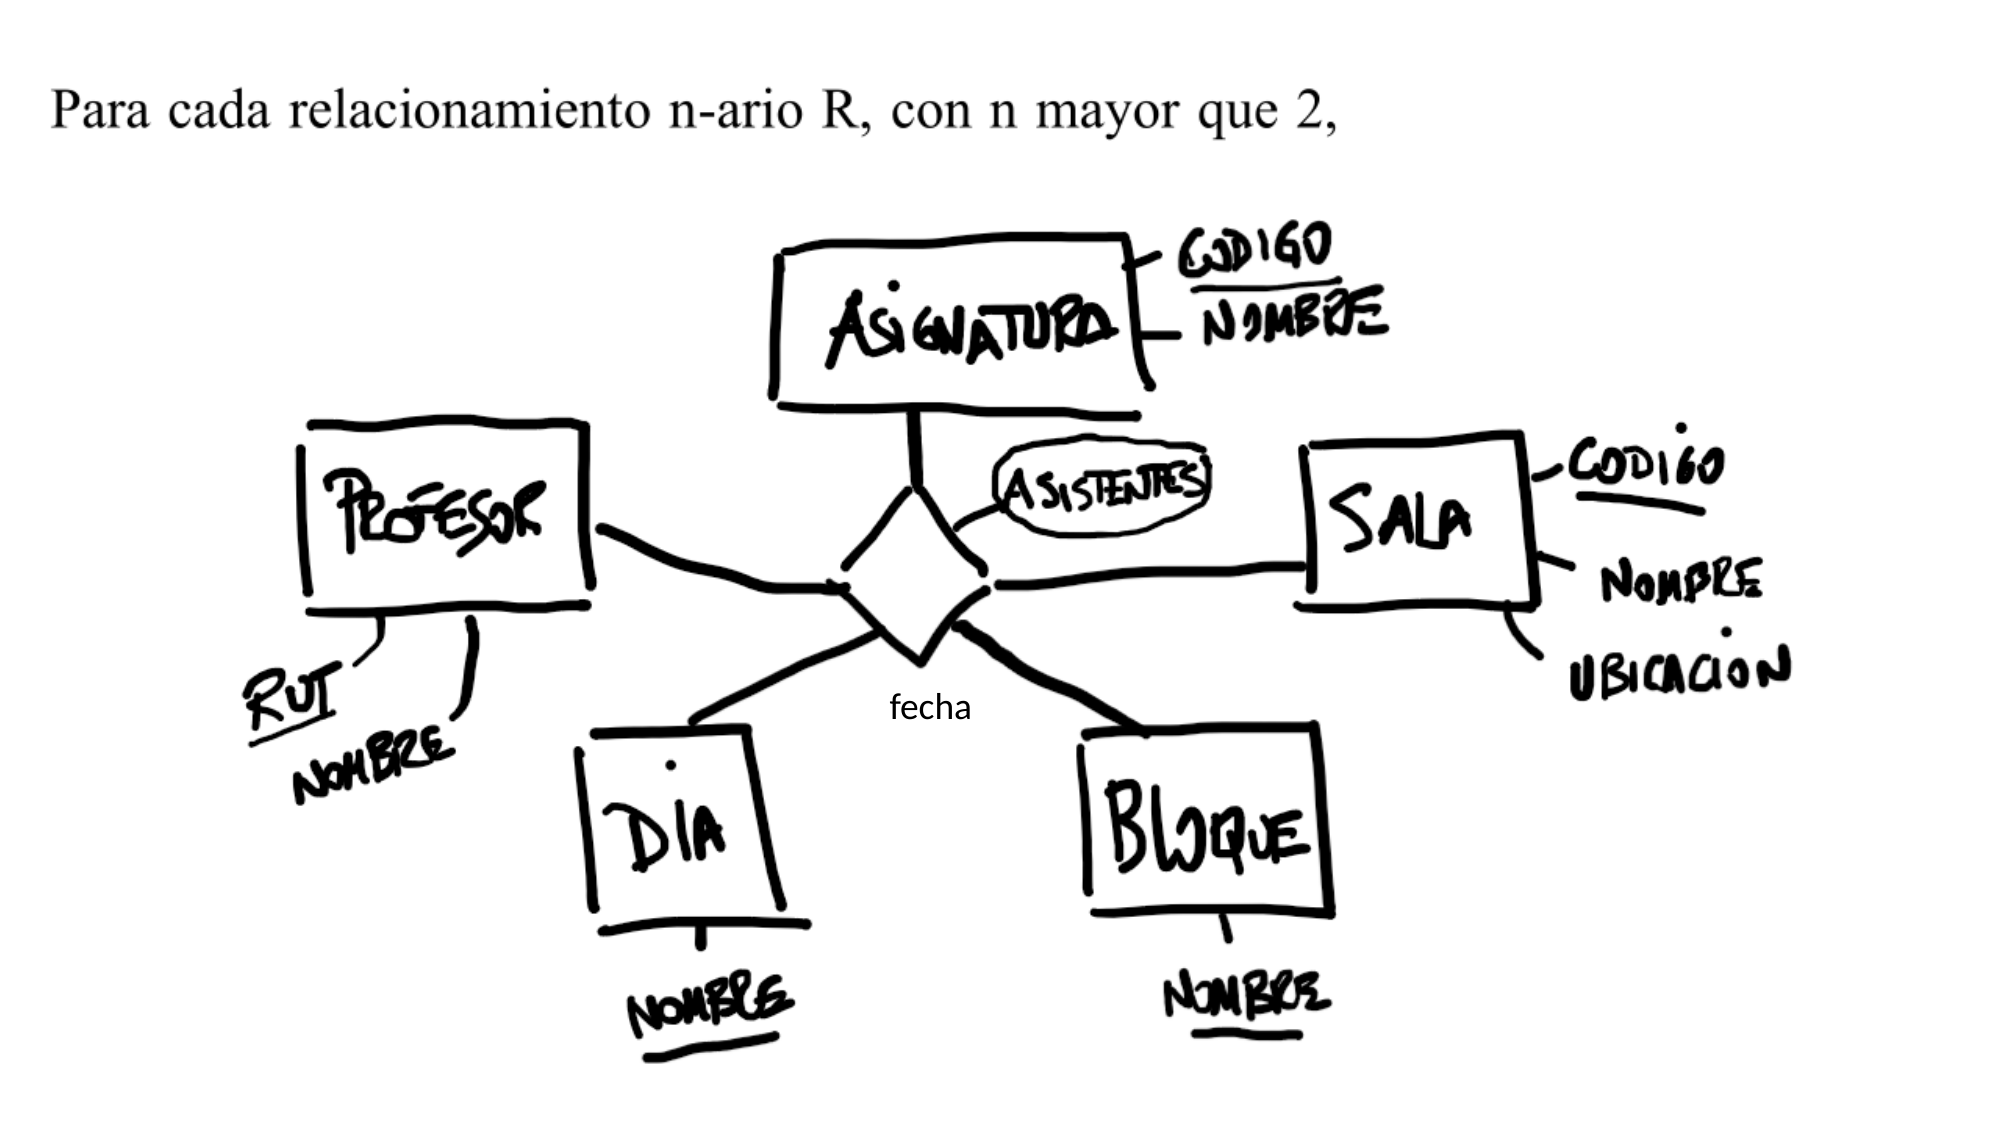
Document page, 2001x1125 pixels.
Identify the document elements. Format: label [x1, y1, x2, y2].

picture [31, 62, 1365, 160]
picture [209, 179, 1838, 1125]
